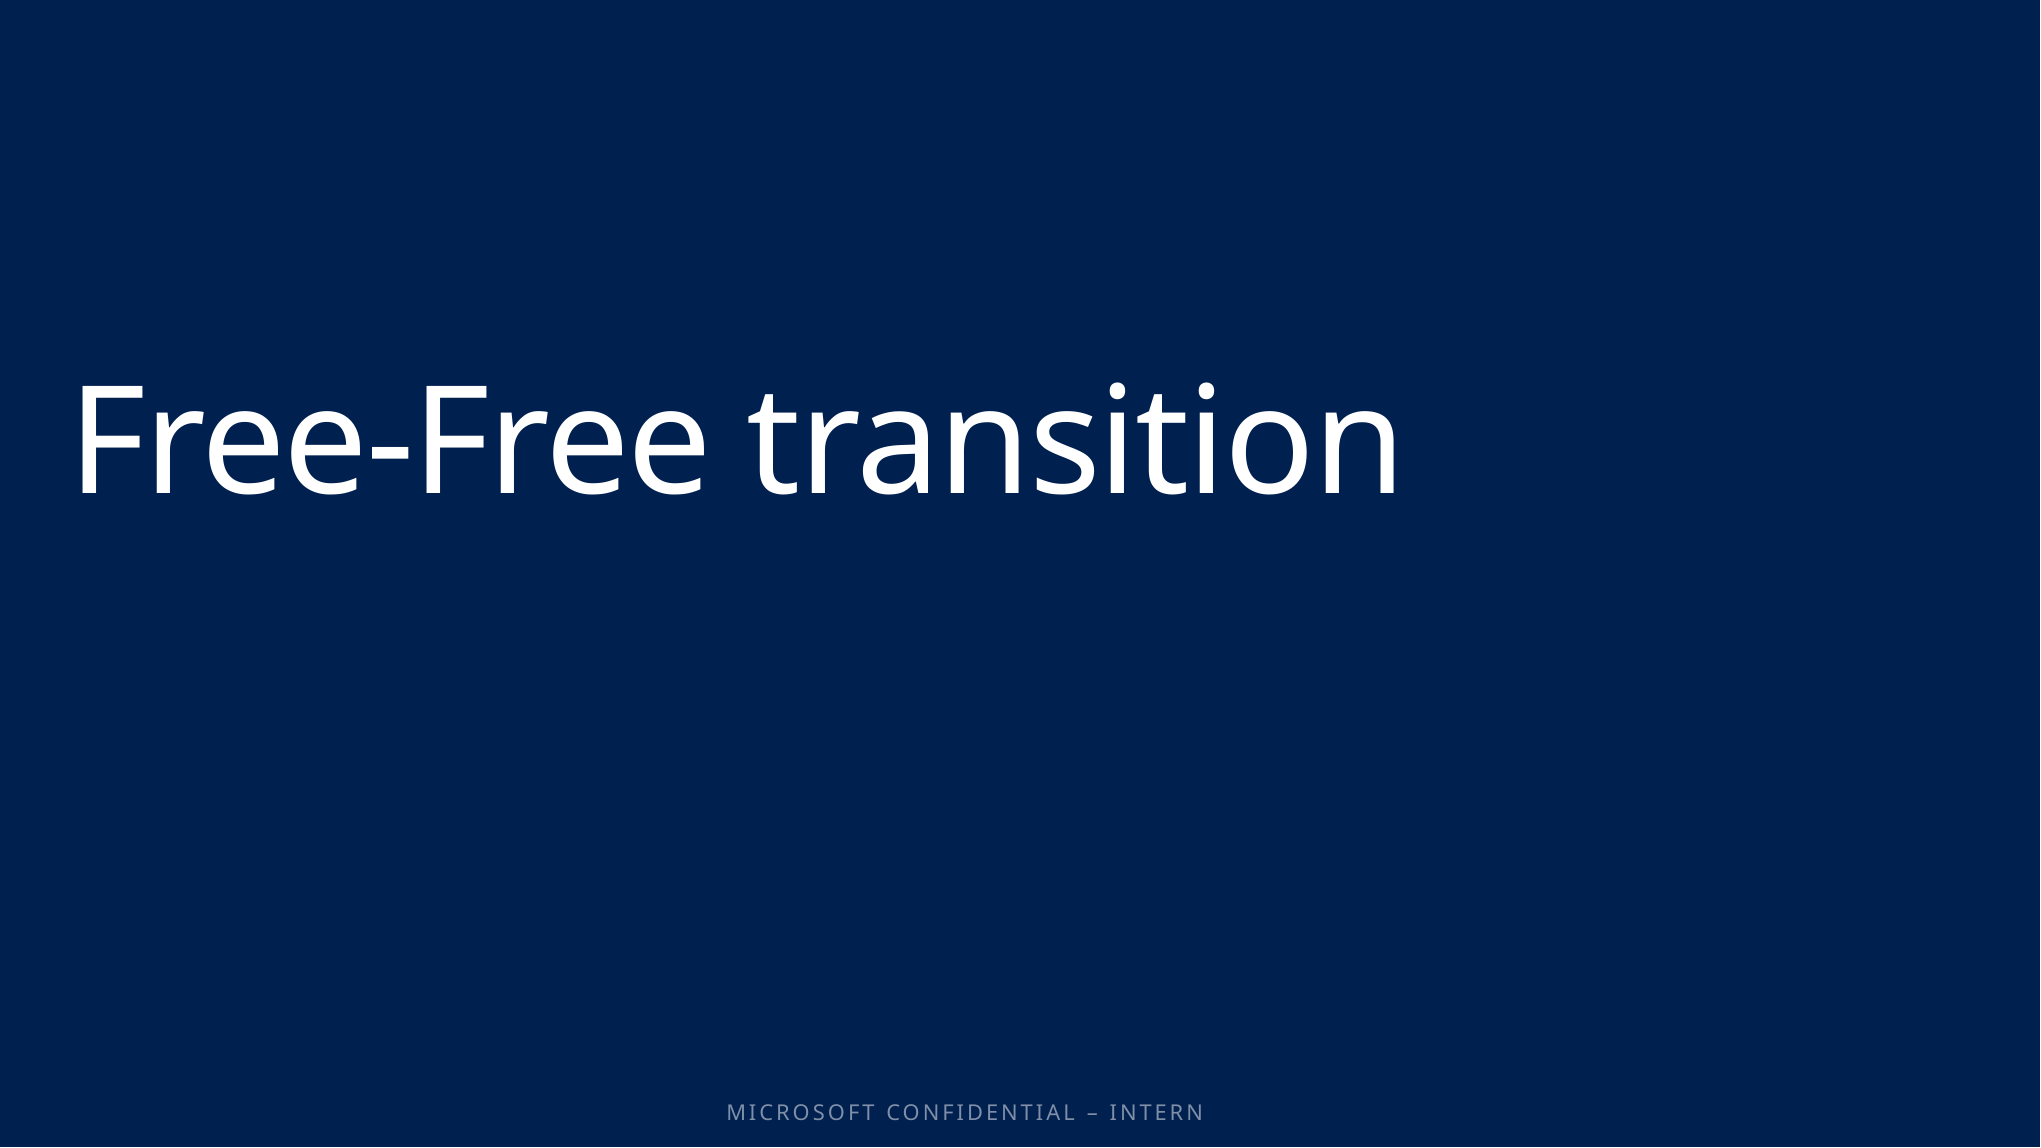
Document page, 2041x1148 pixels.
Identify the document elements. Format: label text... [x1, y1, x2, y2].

title Free-Free transition [45, 348, 1996, 543]
